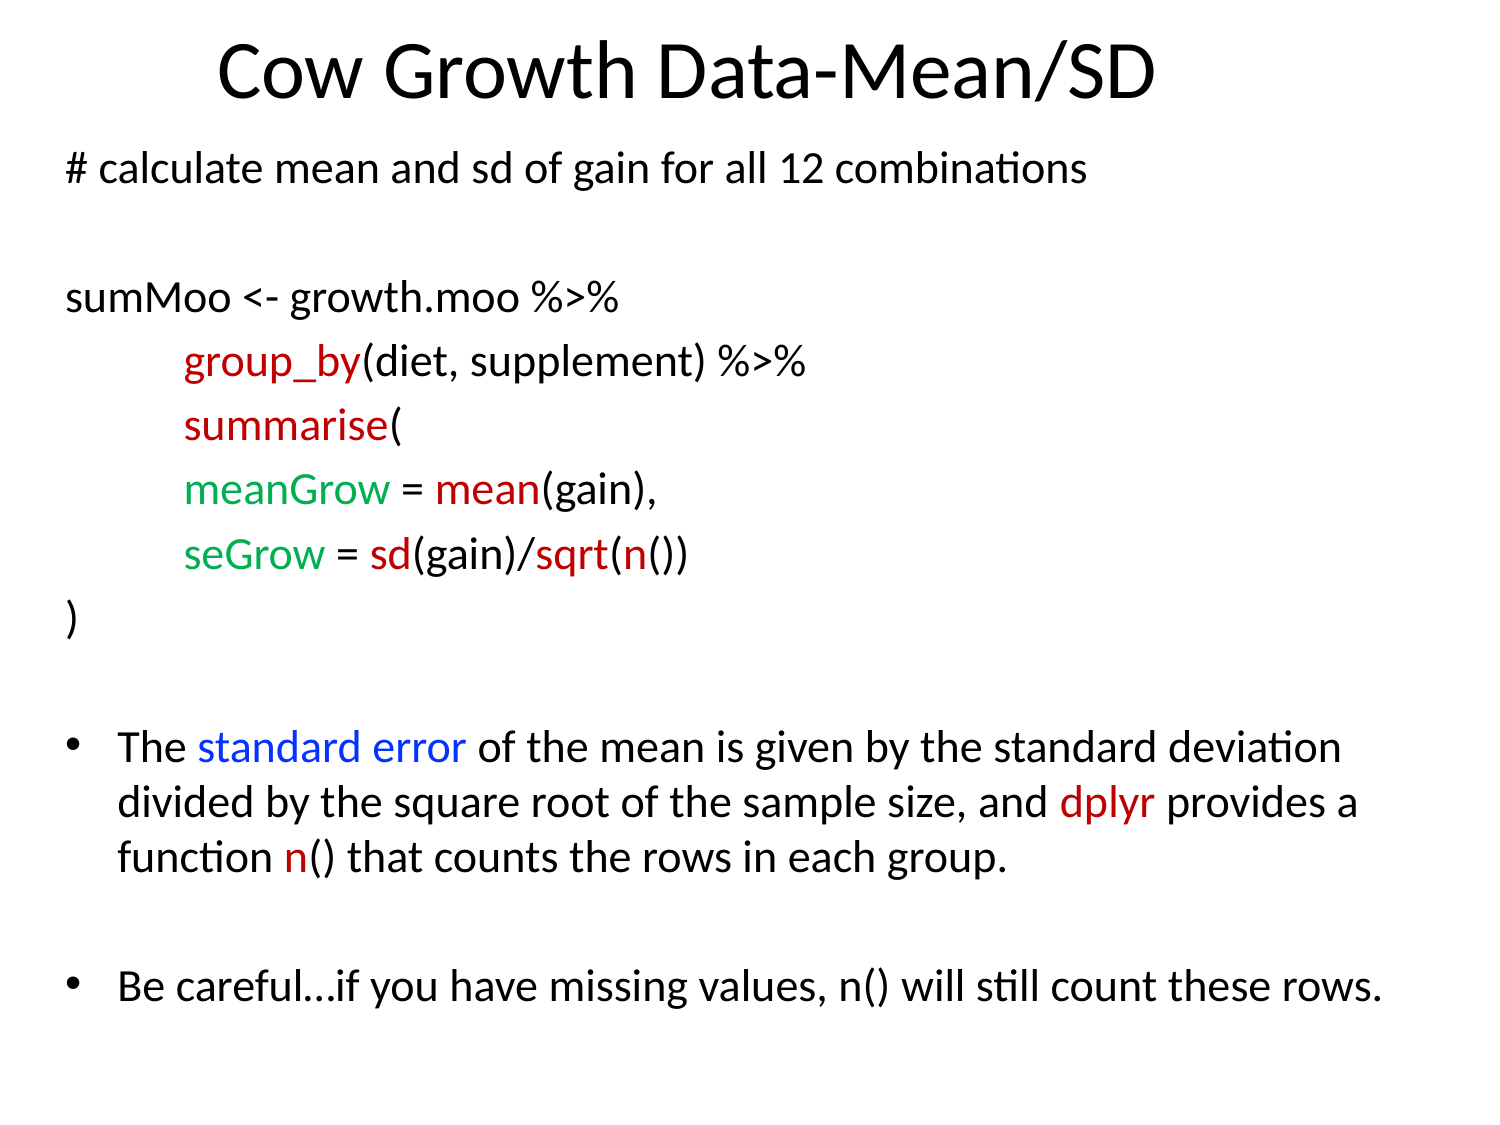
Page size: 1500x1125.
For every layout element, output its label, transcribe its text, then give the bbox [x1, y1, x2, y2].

list # calculate mean and sd of gain for all 12 combinations sumMoo <- growth.moo %>% group_by(diet, supplement) %>% summarise( meanGrow = mean(gain), seGrow = sd(gain)/sqrt(n()) ) The standard error of the mean is given by the standard deviation divided by the square root of the sample size, and dplyr provides a function n() that counts the rows in each group. Be careful…if you have missing values, n() will still count these rows. [50, 129, 1463, 1038]
title Cow Growth Data-Mean/SD [12, 0, 1363, 143]
